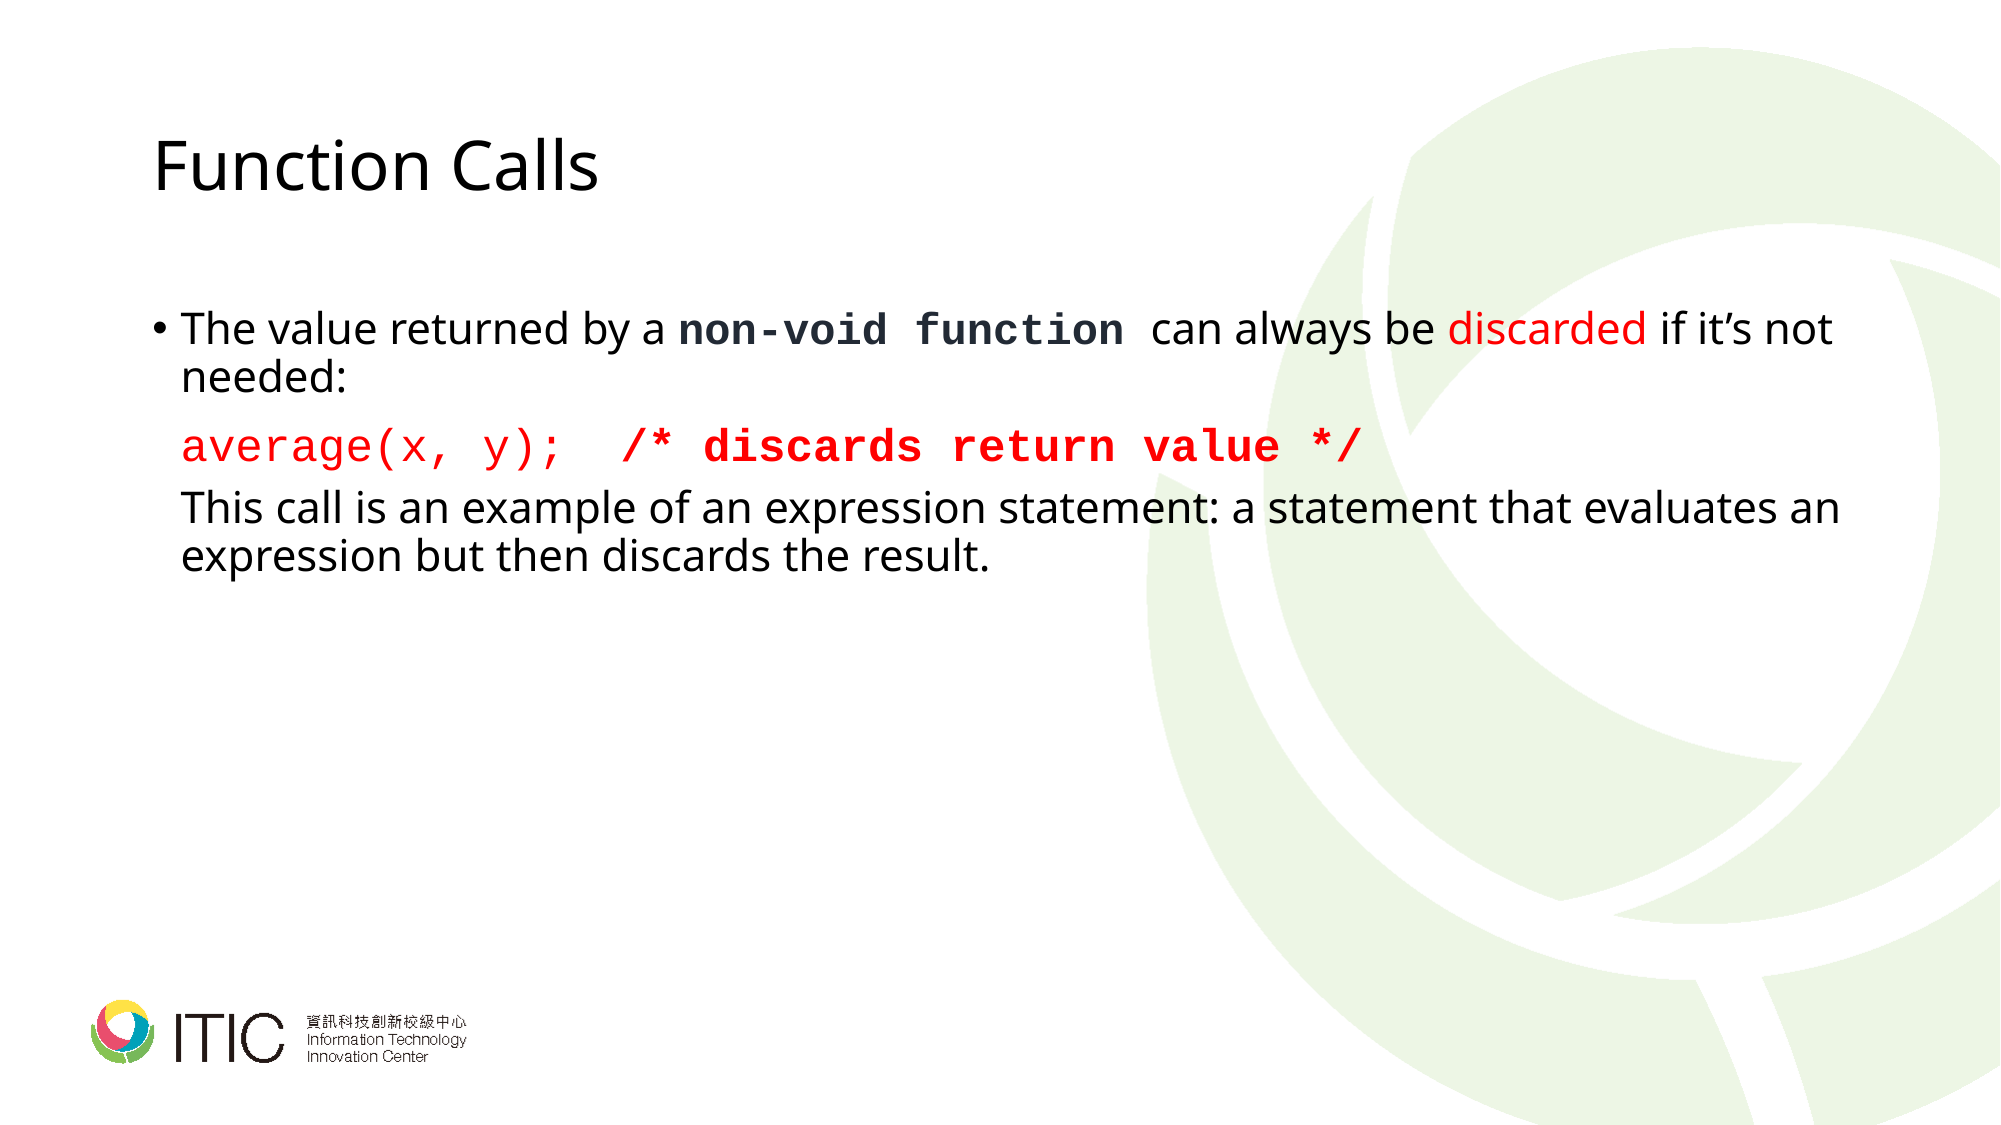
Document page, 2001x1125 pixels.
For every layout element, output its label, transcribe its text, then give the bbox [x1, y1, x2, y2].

list The value returned by a non-void function can always be discarded if it’s not needed: average(x, y); /* discards return value */ This call is an example of an expression statement: a statement that evaluates an expression but then discards the result. [137, 299, 1863, 1014]
picture [0, 0, 2001, 1125]
title Function Calls [137, 59, 1863, 278]
